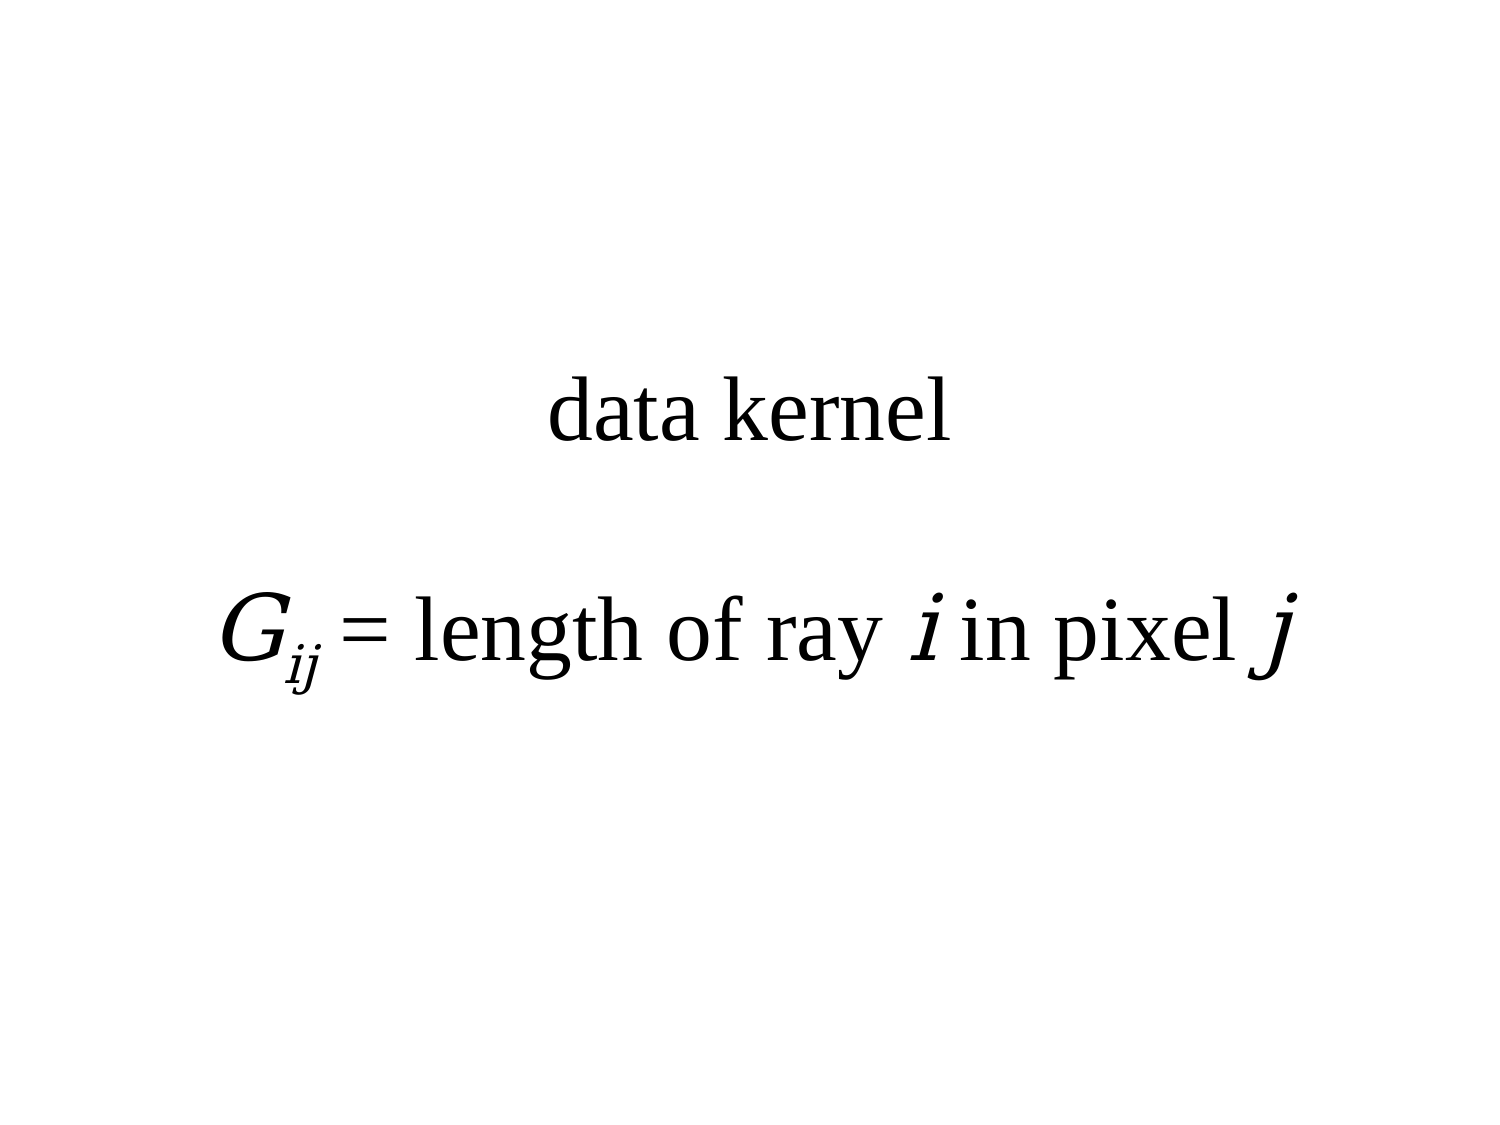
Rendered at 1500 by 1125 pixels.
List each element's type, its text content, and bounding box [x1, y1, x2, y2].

title data kernel Gij = length of ray i in pixel j [75, 174, 1425, 868]
